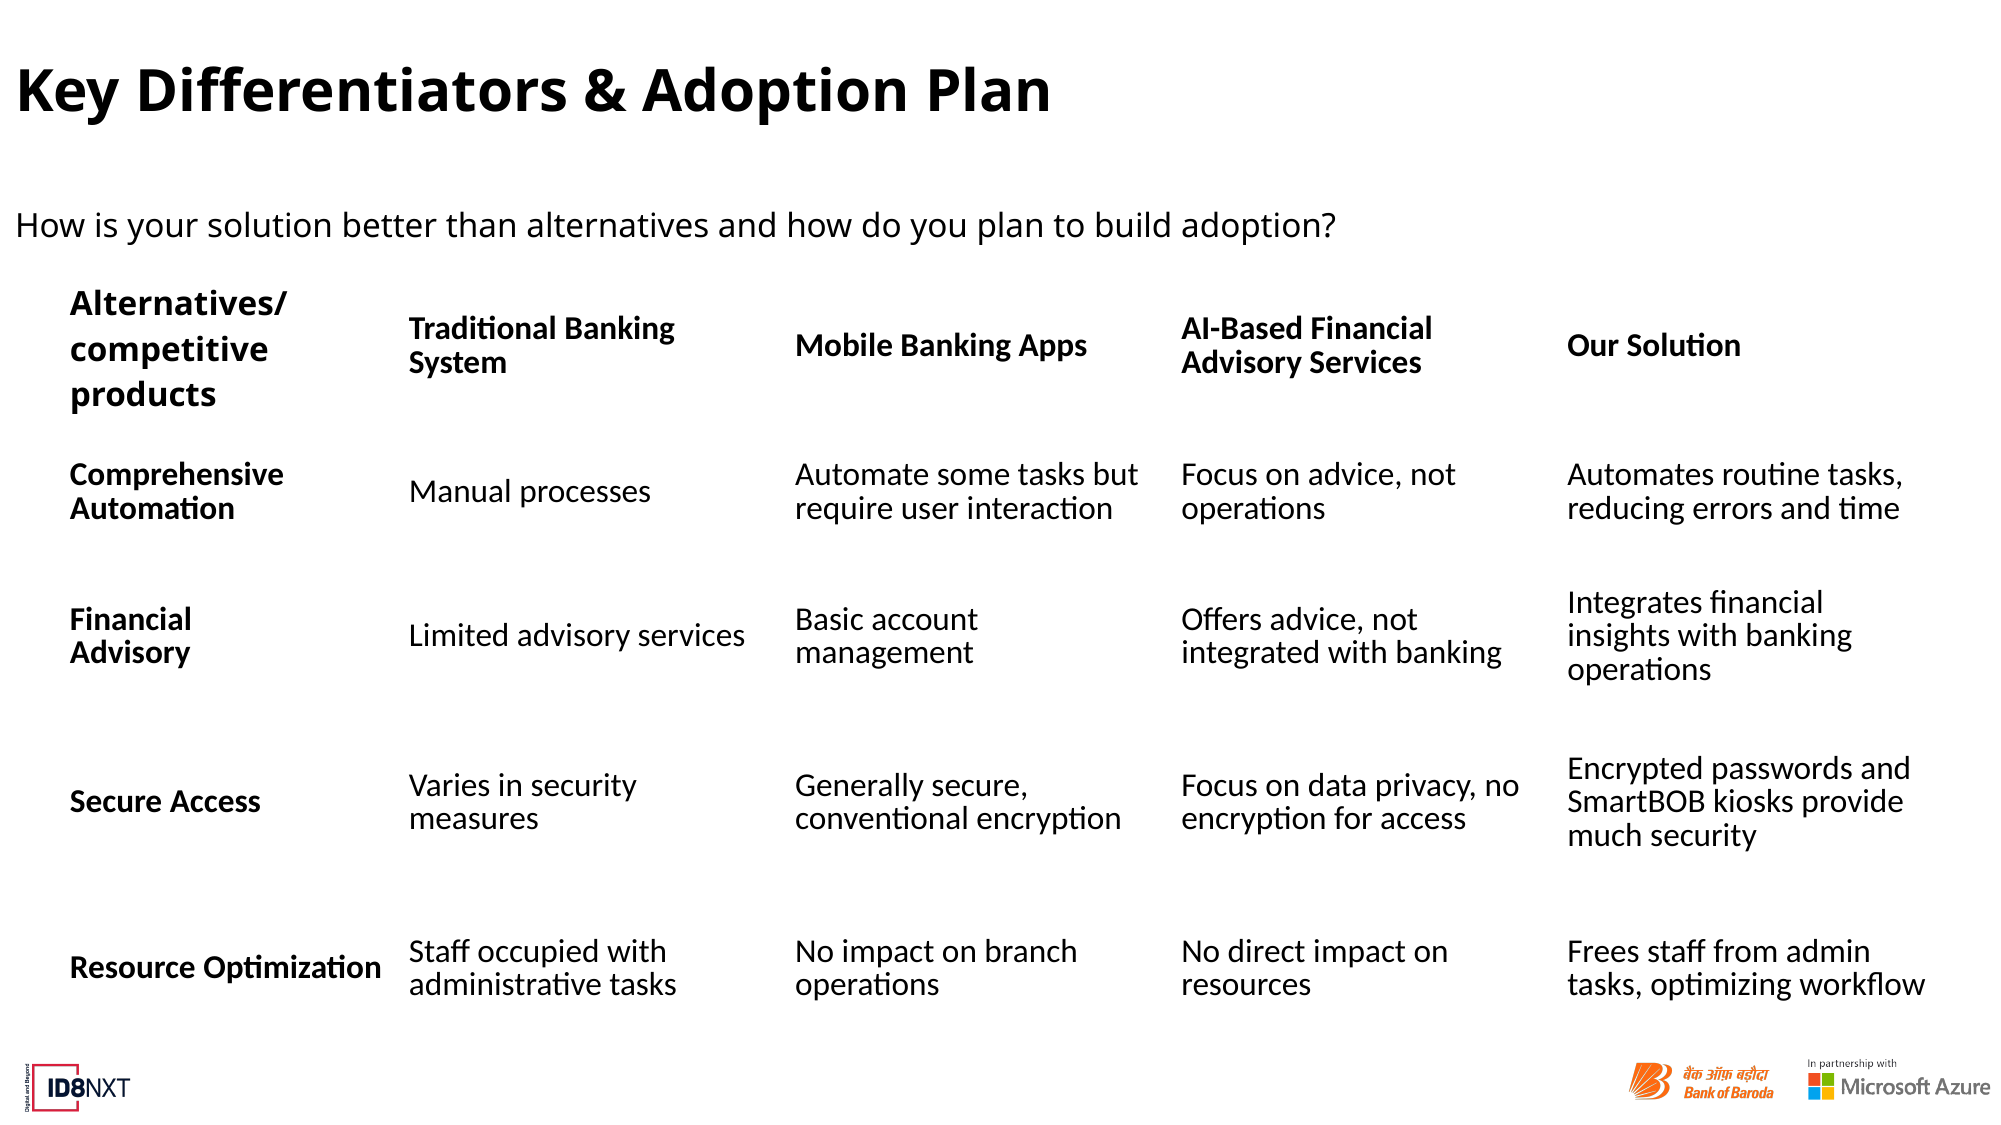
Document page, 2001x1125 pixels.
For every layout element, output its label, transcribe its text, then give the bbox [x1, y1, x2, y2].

table_cell Focus on advice, not operations [1169, 422, 1555, 566]
table_cell Focus on data privacy, no encryption for access [1169, 711, 1555, 898]
table_cell No impact on branch operations [783, 898, 1169, 1043]
table_cell Comprehensive Automation [58, 422, 397, 566]
table_cell Manual processes [397, 422, 783, 566]
table_cell Generally secure, conventional encryption [783, 711, 1169, 898]
table_cell Integrates financial insights with banking operations [1555, 566, 1942, 711]
table_cell Limited advisory services [397, 566, 783, 711]
table_cell Encrypted passwords and SmartBOB kiosks provide much security [1555, 711, 1942, 898]
picture [1806, 1057, 1992, 1102]
table_cell Resource Optimization [58, 898, 397, 1043]
table_header Our Solution [1555, 274, 1942, 422]
table_cell Secure Access [58, 711, 397, 898]
table_header Mobile Banking Apps [783, 274, 1169, 422]
table_cell Automate some tasks but require user interaction [783, 422, 1169, 566]
text_box How is your solution better than alternatives and how do you plan to build adoption? [0, 188, 1942, 563]
table_cell Frees staff from admin tasks, optimizing workflow [1555, 898, 1942, 1043]
title Key Differentiators & Adoption Plan [0, 37, 1440, 133]
picture [17, 1052, 138, 1123]
table_cell Basic account management [783, 566, 1169, 711]
table_cell Automates routine tasks, reducing errors and time [1555, 422, 1942, 566]
table_cell Financial Advisory [58, 566, 397, 711]
picture [1628, 1043, 1776, 1125]
table_cell Varies in security measures [397, 711, 783, 898]
table_cell Offers advice, not integrated with banking [1169, 566, 1555, 711]
table_header Alternatives/ competitive products [58, 274, 397, 422]
table_header Traditional Banking System [397, 274, 783, 422]
table_header AI-Based Financial Advisory Services [1169, 274, 1555, 422]
table_cell Staff occupied with administrative tasks [397, 898, 783, 1043]
table_cell No direct impact on resources [1169, 898, 1555, 1043]
